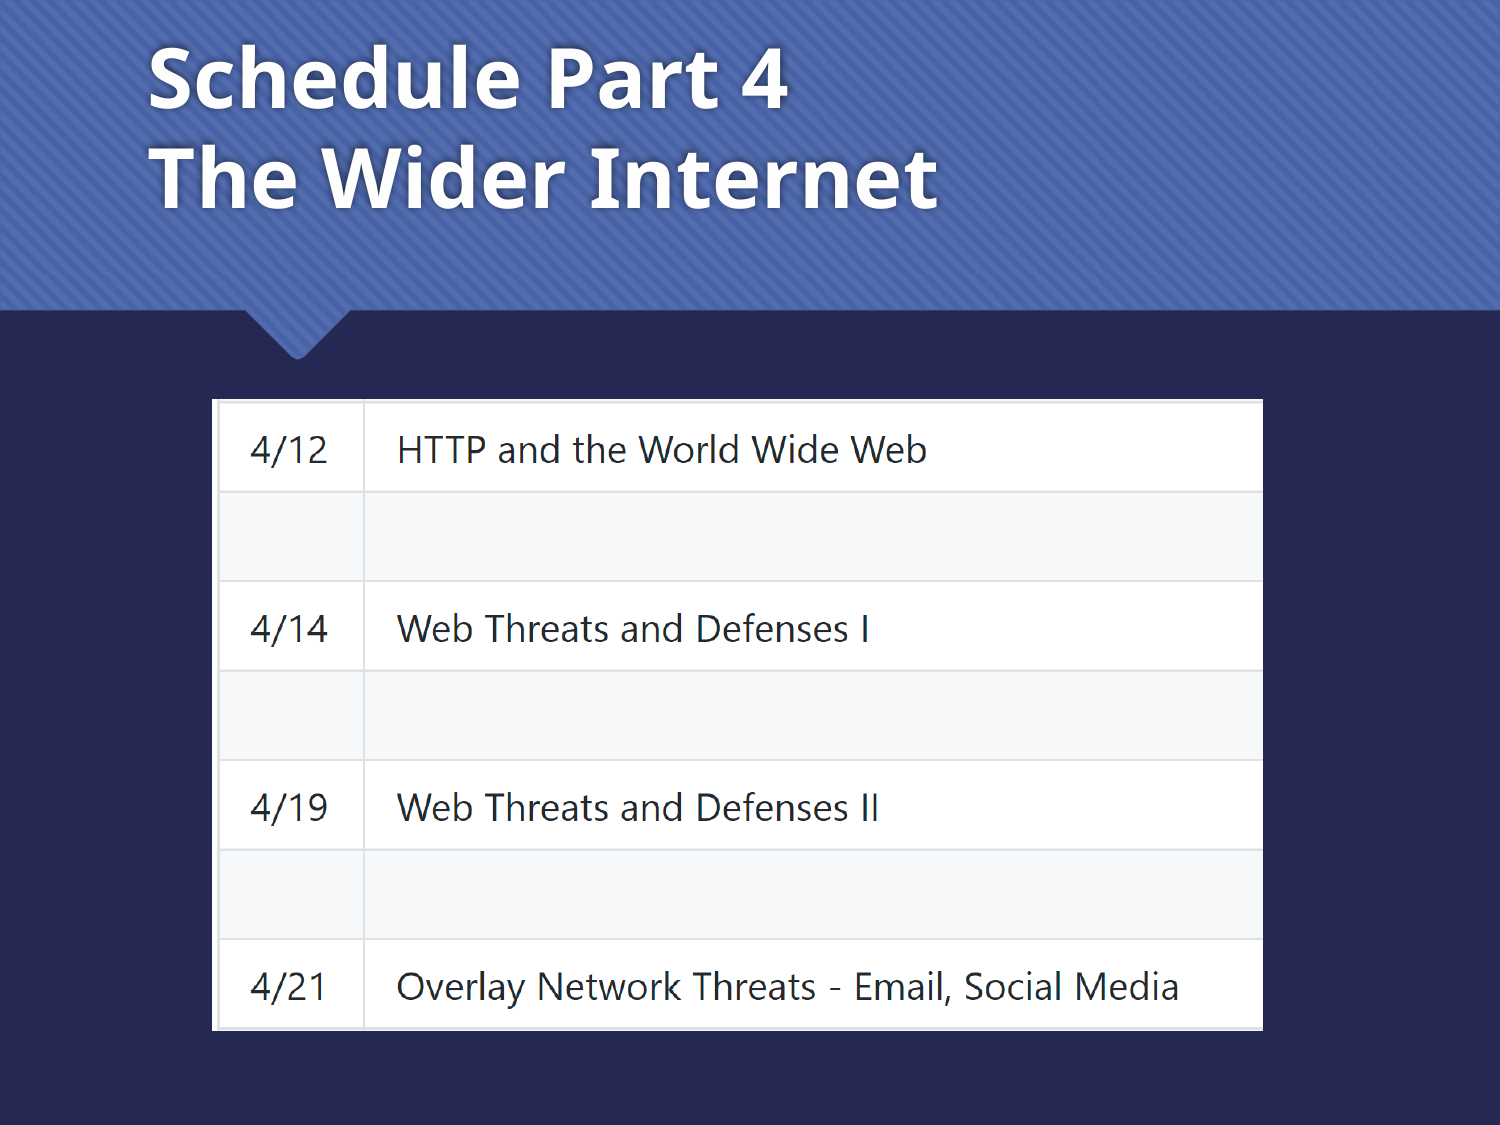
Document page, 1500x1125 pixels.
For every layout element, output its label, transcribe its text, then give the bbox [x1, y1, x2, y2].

picture [212, 399, 1263, 1031]
title Schedule Part 4 The Wider Internet [132, 73, 1368, 233]
